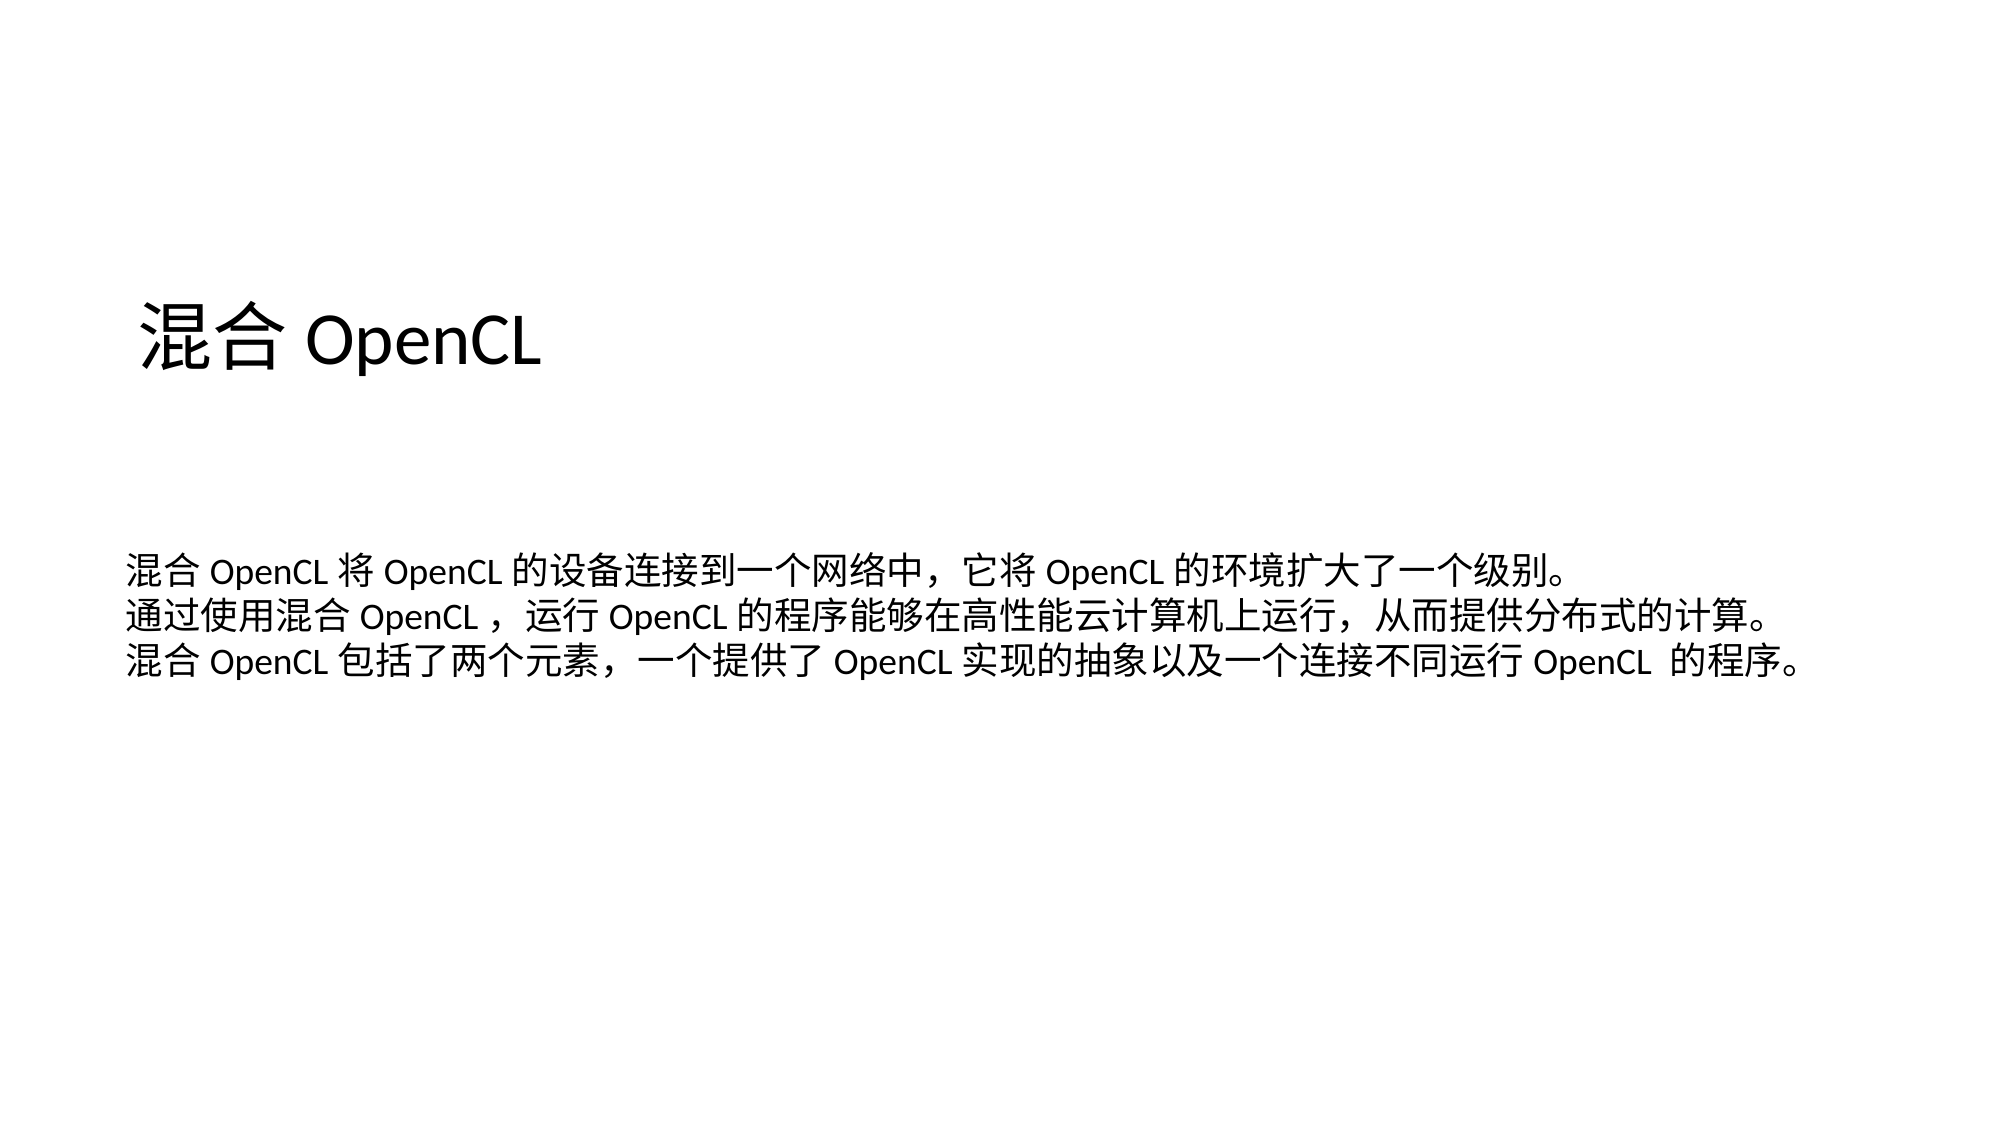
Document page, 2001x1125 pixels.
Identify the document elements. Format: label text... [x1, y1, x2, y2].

text_box 混合OpenCL将OpenCL的设备连接到一个网络中，它将OpenCL的环境扩大了一个级别。 通过使用混合OpenCL，运行OpenCL的程序能够在高性能云计算机上运行，从而提供分布式的计算。 混合OpenCL包括了两个元素，一个提供了OpenCL实现的抽象以及一个连接不同运行OpenCL 的程序。 [111, 539, 1835, 689]
text_box 混合OpenCL [122, 281, 558, 387]
